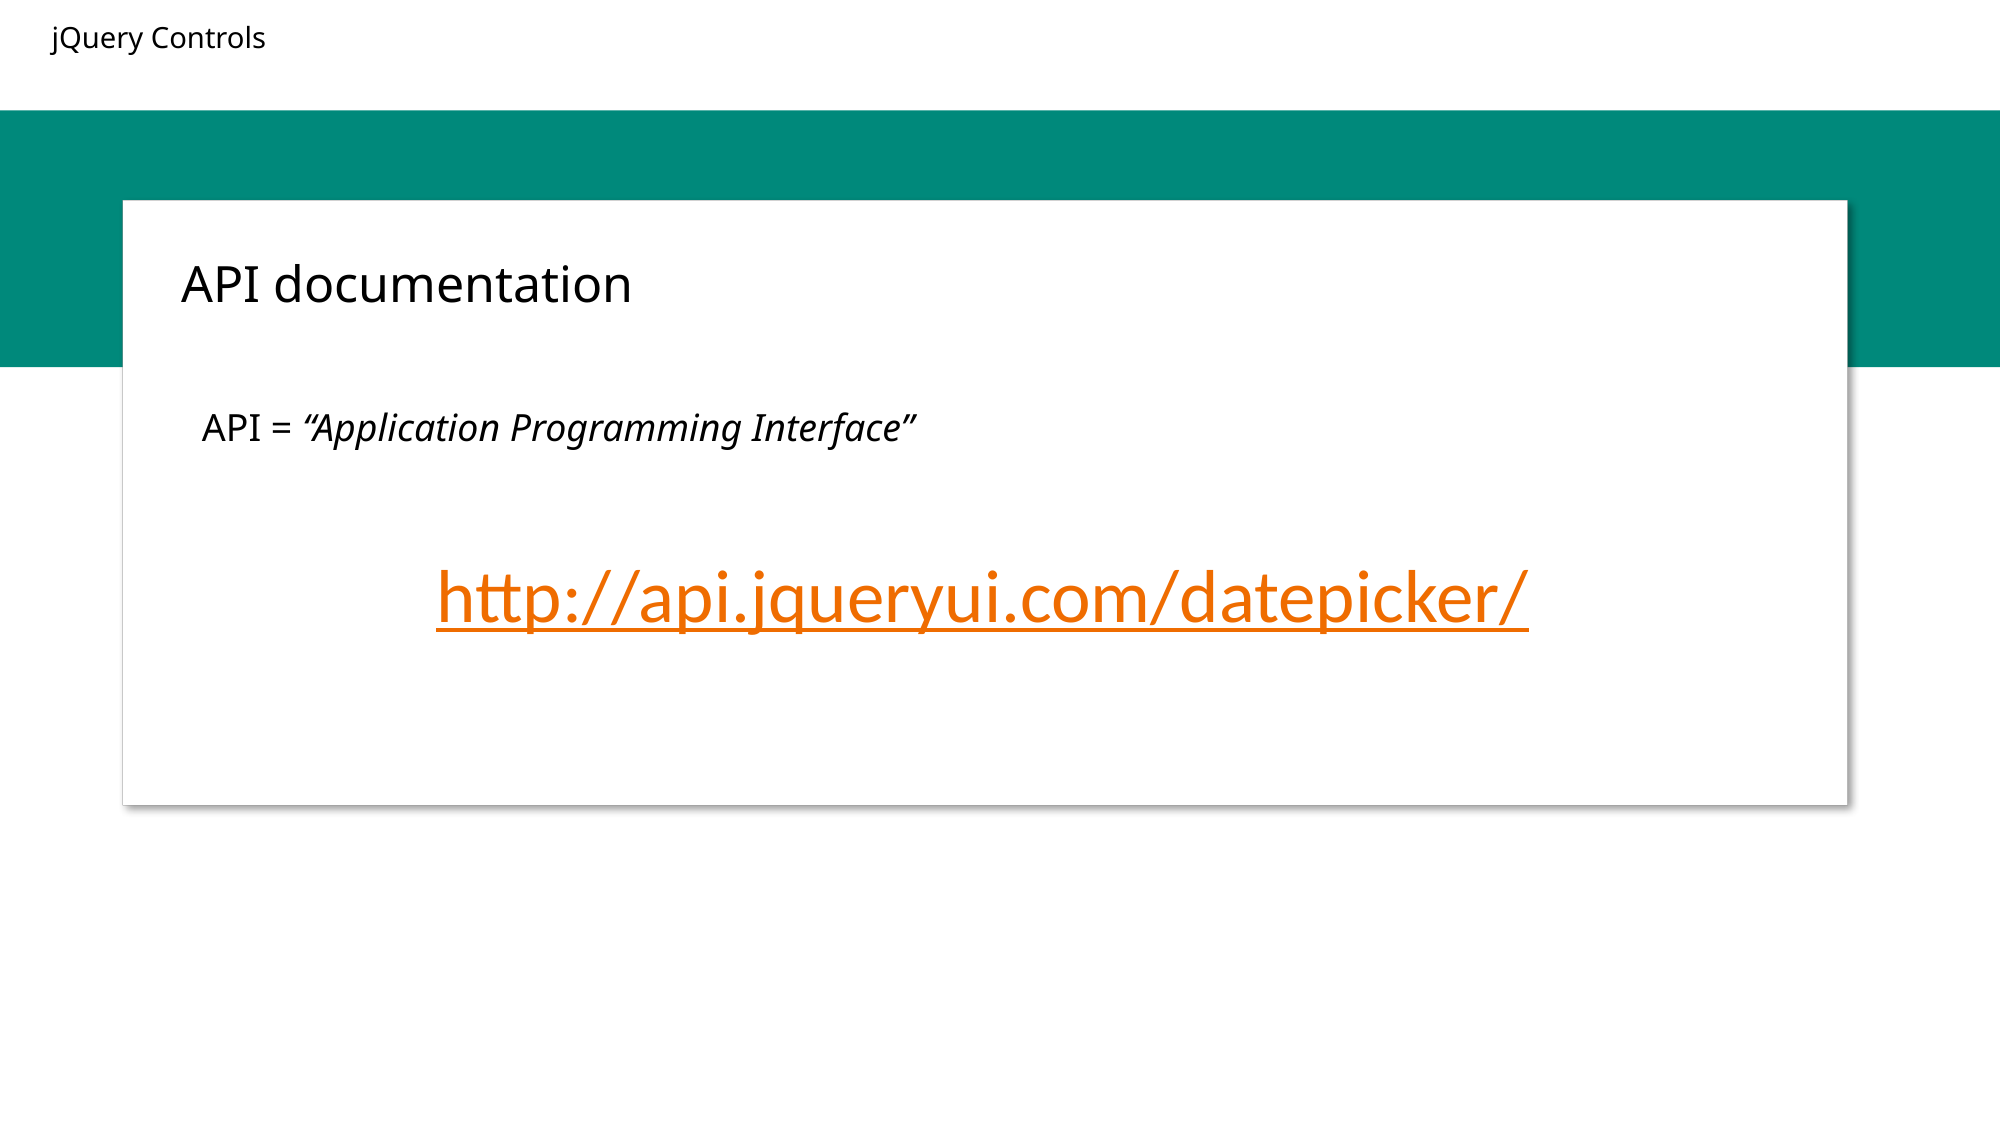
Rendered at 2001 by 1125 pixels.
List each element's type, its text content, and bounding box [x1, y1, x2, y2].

list API = “Application Programming Interface” [187, 335, 1780, 806]
title API documentation [122, 200, 1848, 806]
text_box http://api.jqueryui.com/datepicker/ [421, 540, 1545, 646]
